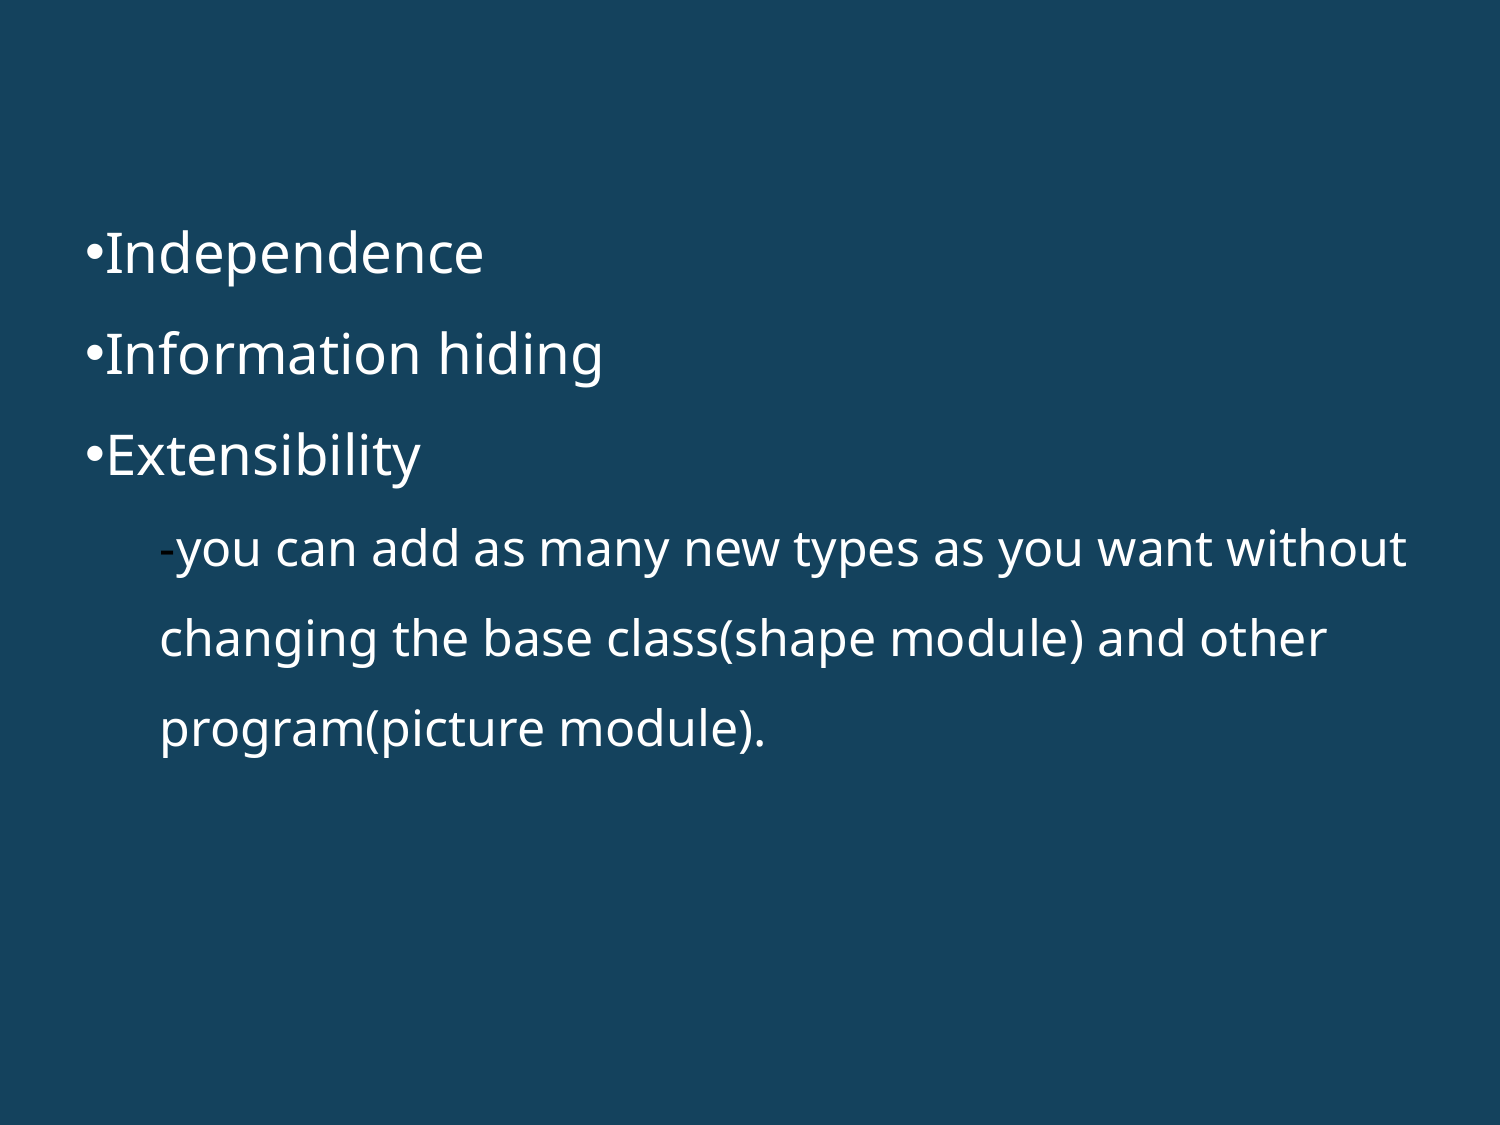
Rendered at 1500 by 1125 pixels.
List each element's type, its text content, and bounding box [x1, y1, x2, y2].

text_box Independence Information hiding Extensibility -you can add as many new types as you want without changing the base class(shape module) and other program(picture module). [70, 175, 1457, 765]
